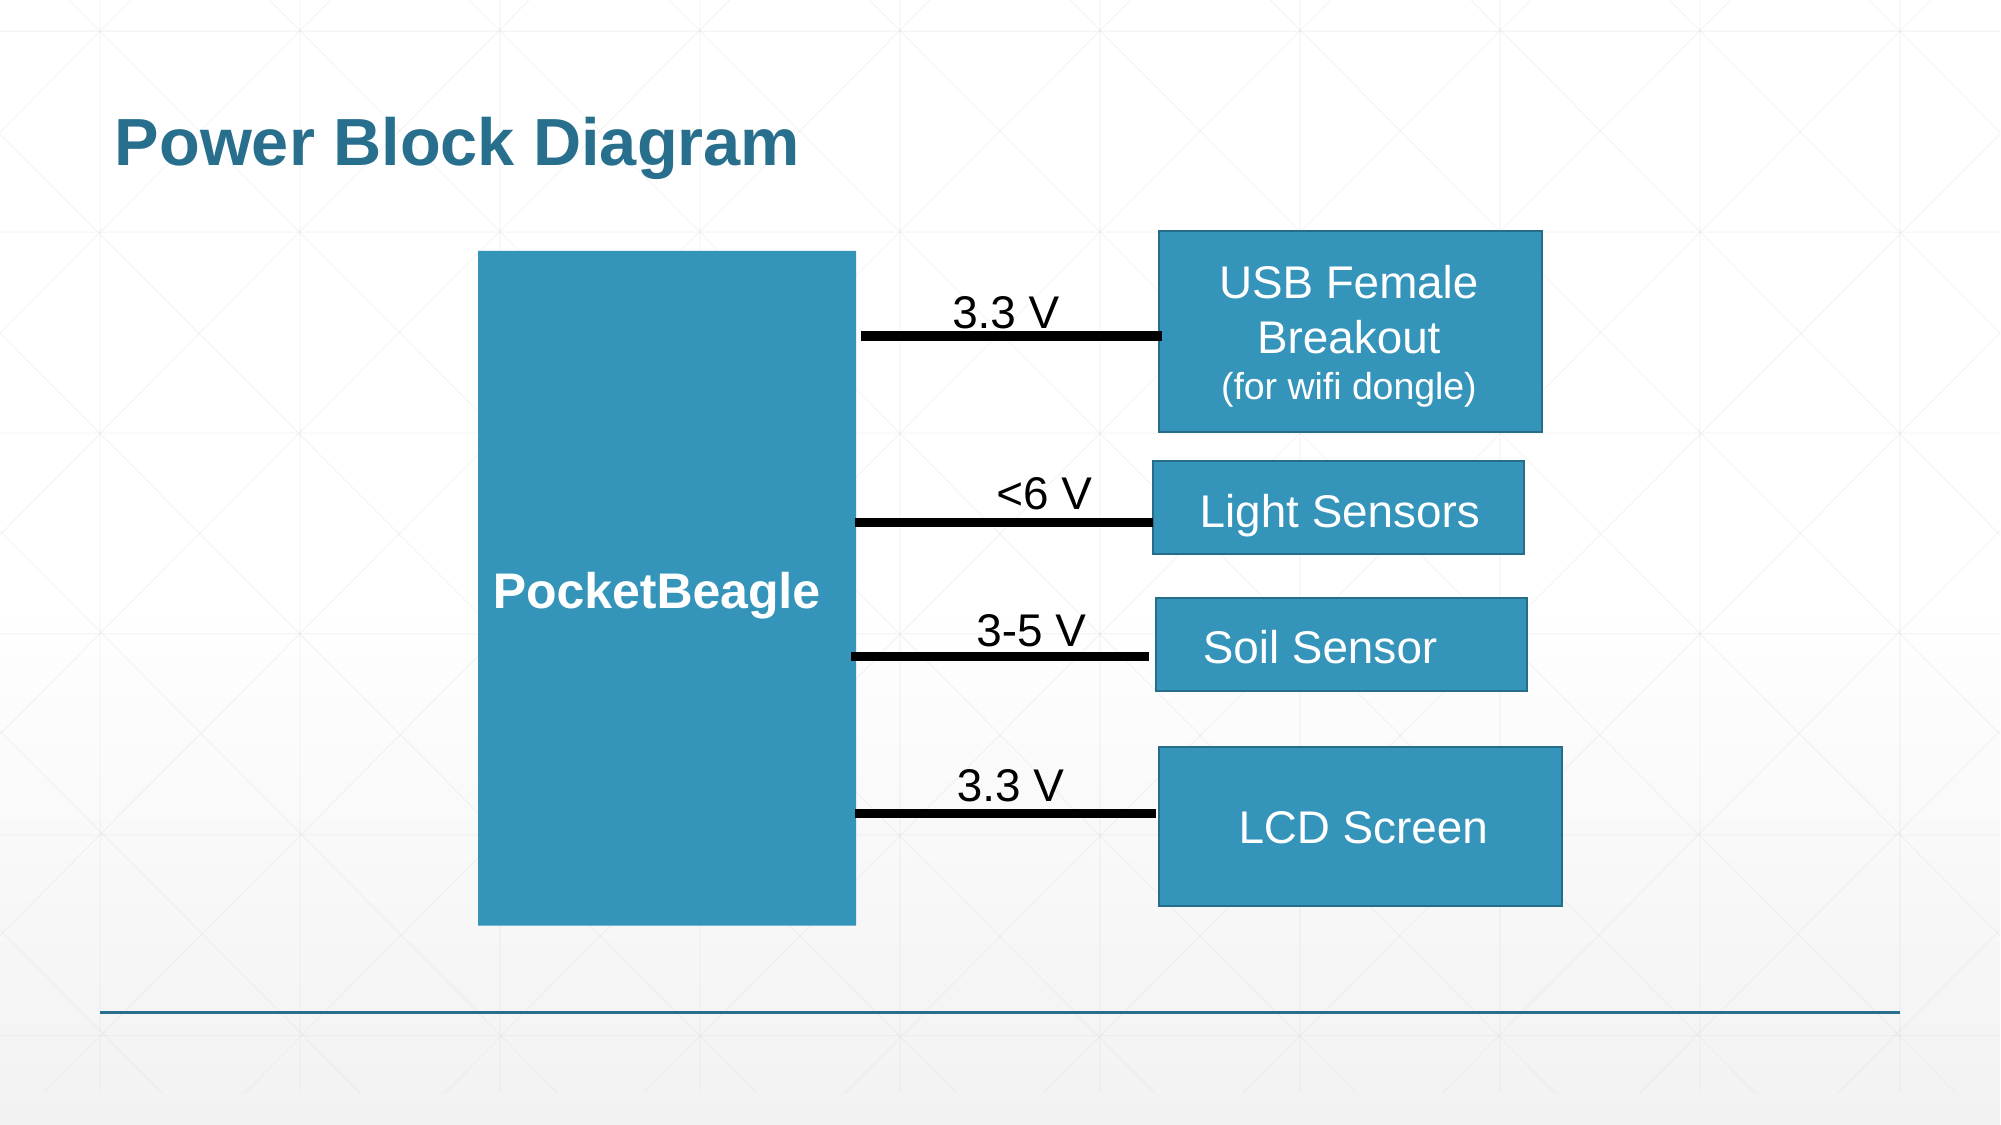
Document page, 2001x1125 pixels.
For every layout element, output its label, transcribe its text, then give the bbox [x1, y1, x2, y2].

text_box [1158, 747, 1562, 907]
text_box 3.3 V [937, 341, 1106, 345]
text_box 3.3 V [942, 748, 1102, 809]
text_box USB Female Breakout (for wifi dongle) [1158, 244, 1540, 415]
text_box 3-5 V [918, 592, 1144, 652]
title Power Block Diagram [99, 37, 1900, 188]
text_box [1158, 230, 1543, 433]
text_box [1152, 461, 1557, 601]
text_box <6 V [931, 456, 1157, 522]
text_box 3.3 V [937, 275, 1106, 331]
text_box PocketBeagle [478, 250, 857, 926]
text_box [1156, 597, 1560, 691]
